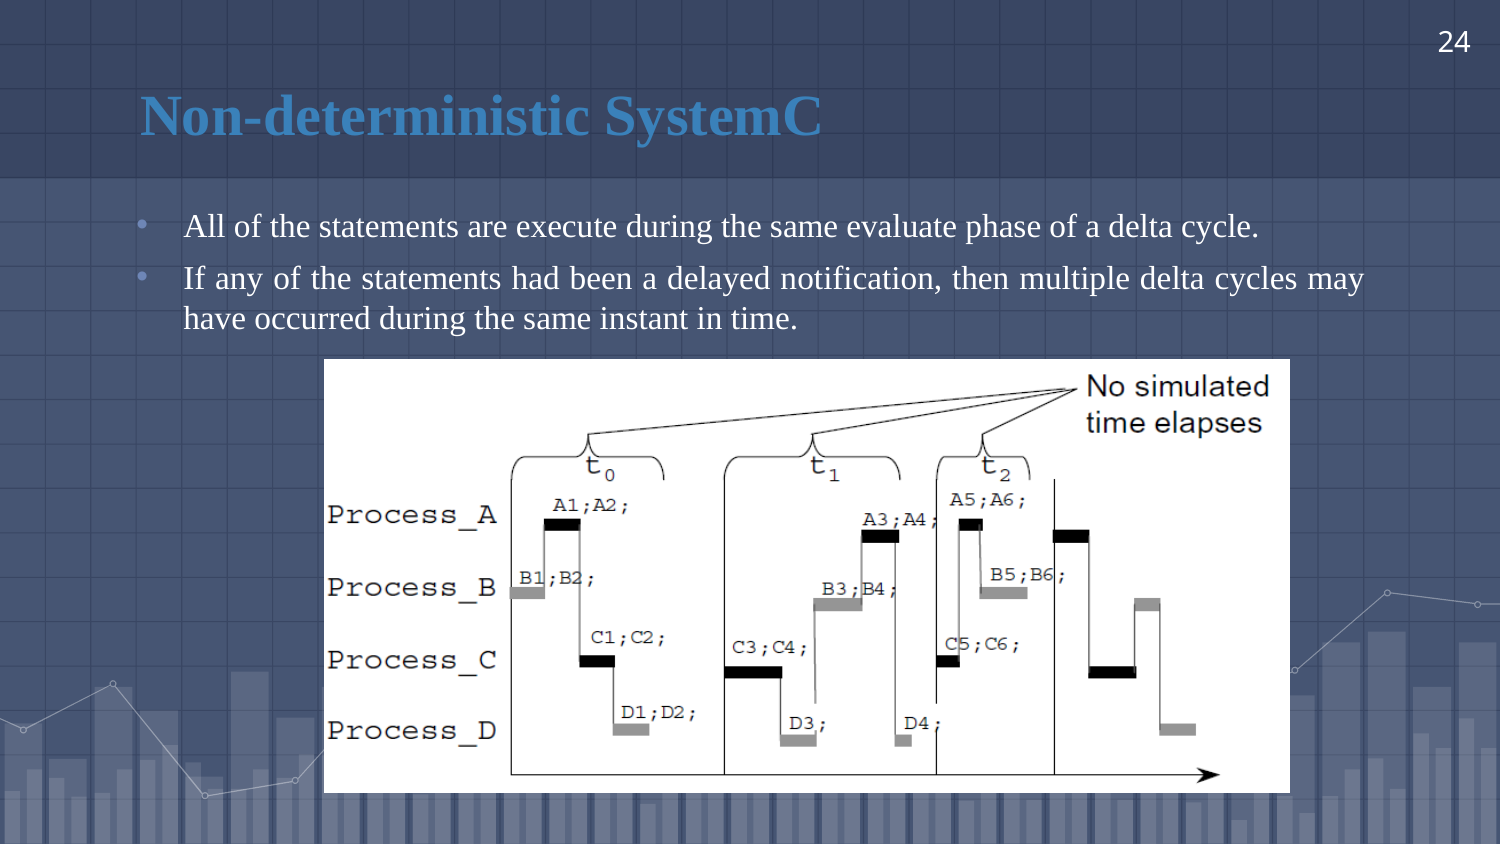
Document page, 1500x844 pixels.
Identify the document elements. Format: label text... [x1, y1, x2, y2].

list All of the statements are execute during the same evaluate phase of a delta cycle. If any of the statements had been a delayed notification, then multiple delta cycles may have occurred during the same instant in time. [121, 189, 1383, 810]
picture [324, 359, 1290, 794]
slide_number 24 [1408, 0, 1500, 88]
title Non-deterministic SystemC [125, 21, 1386, 163]
